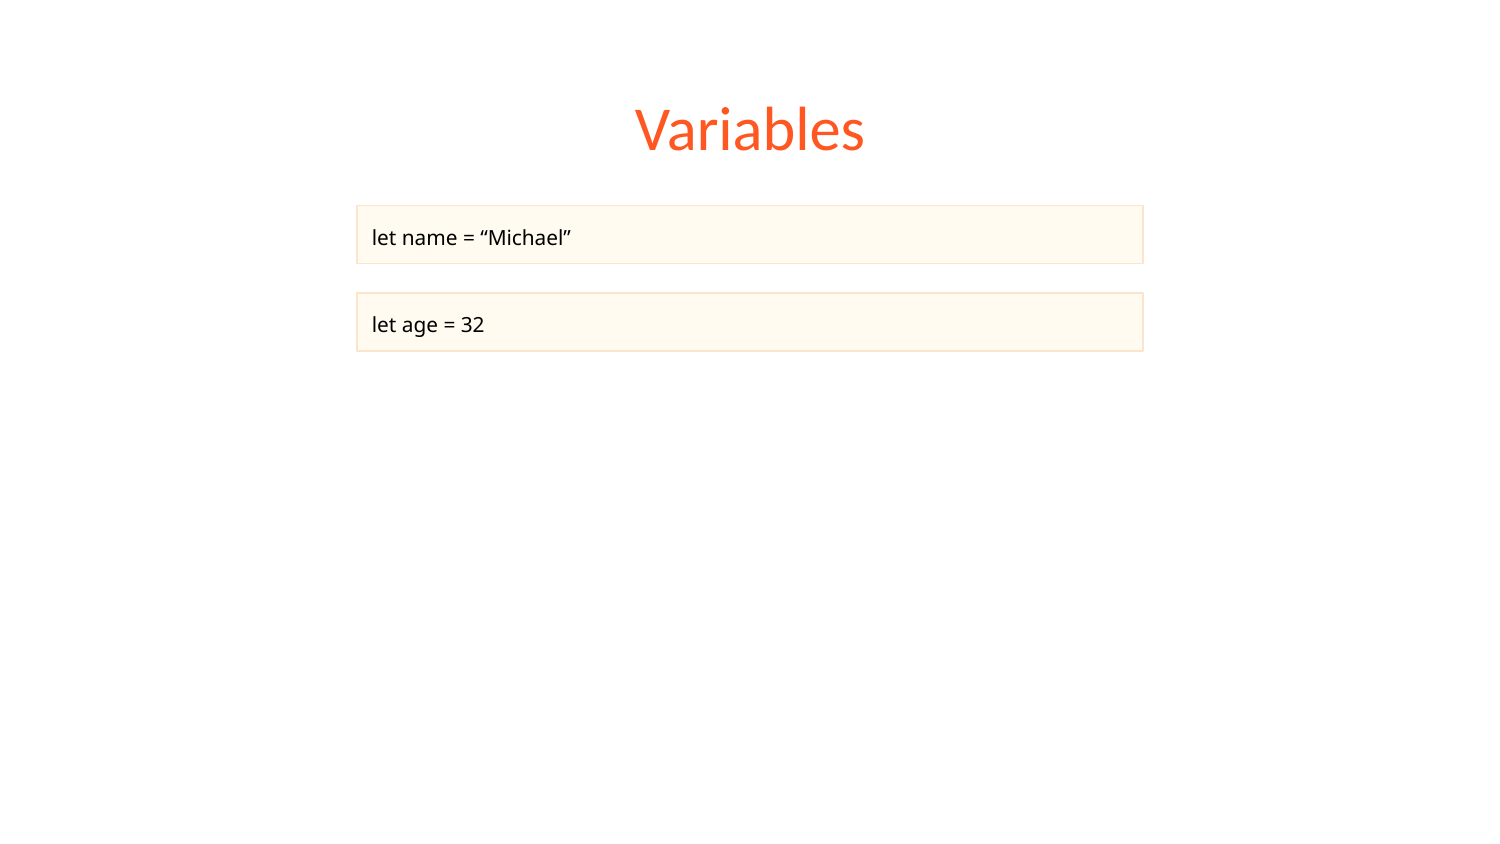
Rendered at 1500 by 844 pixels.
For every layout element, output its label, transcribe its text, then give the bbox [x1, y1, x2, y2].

title Variables [51, 72, 1449, 167]
text_box let age = 32 [356, 293, 1144, 352]
text_box let name = “Michael” [356, 205, 1144, 264]
